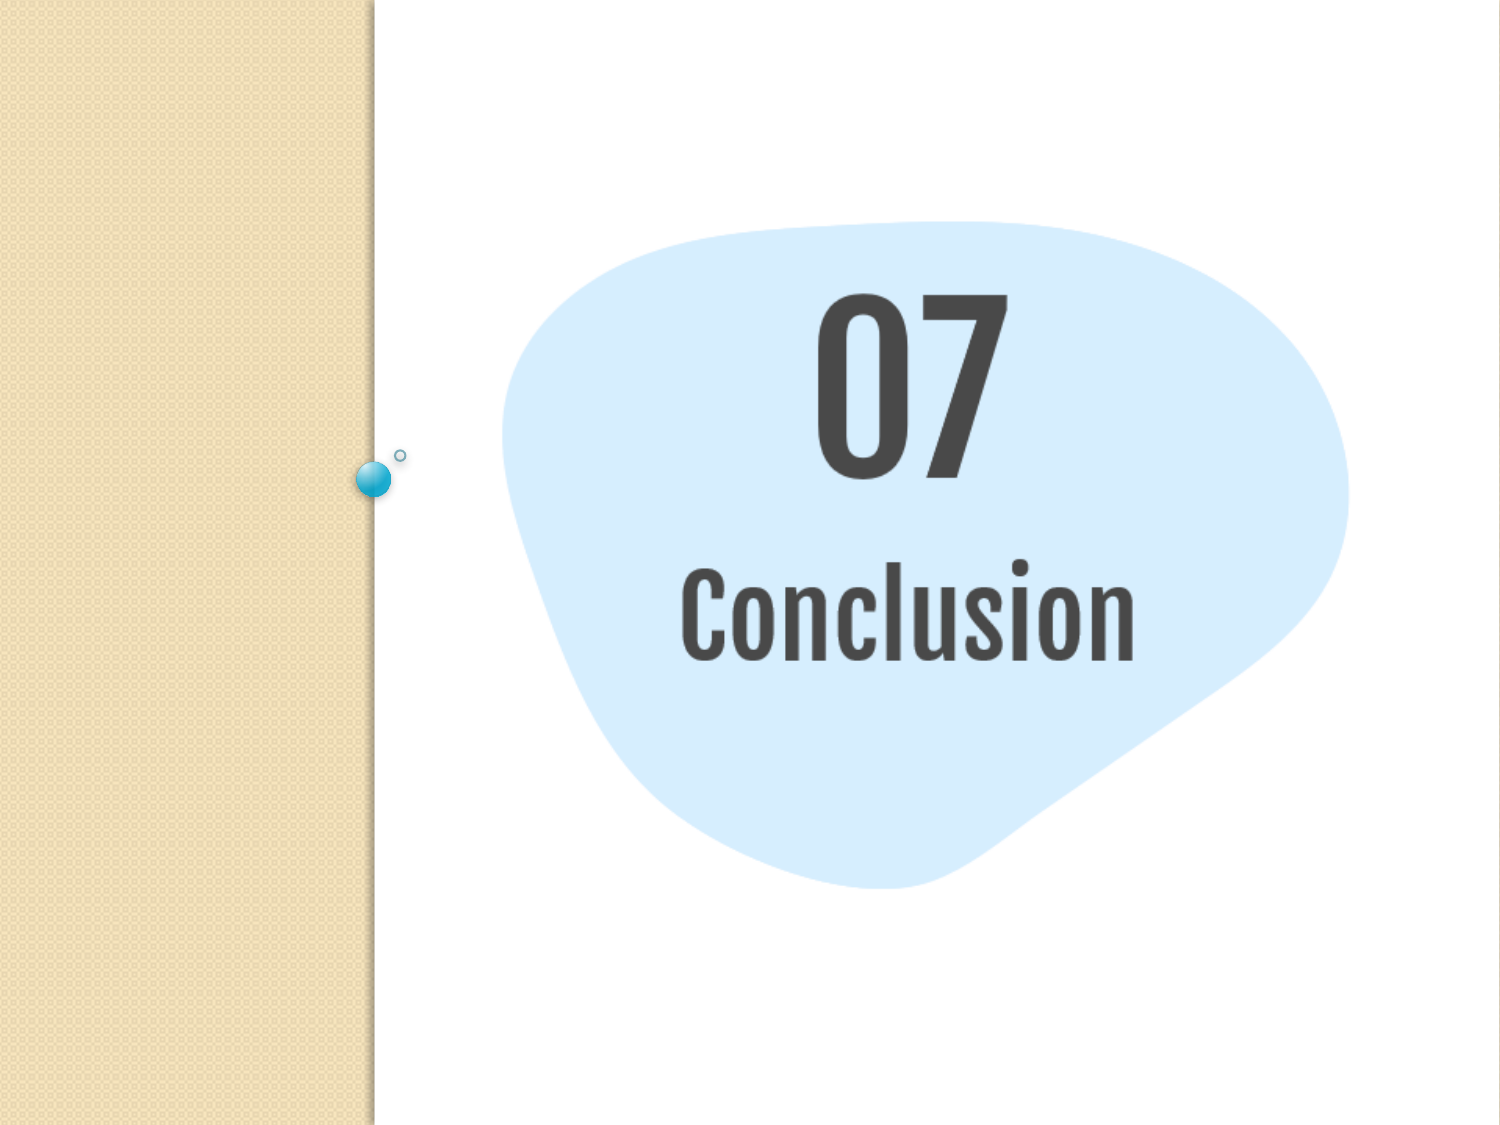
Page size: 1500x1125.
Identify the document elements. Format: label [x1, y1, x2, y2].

picture [489, 213, 1380, 912]
